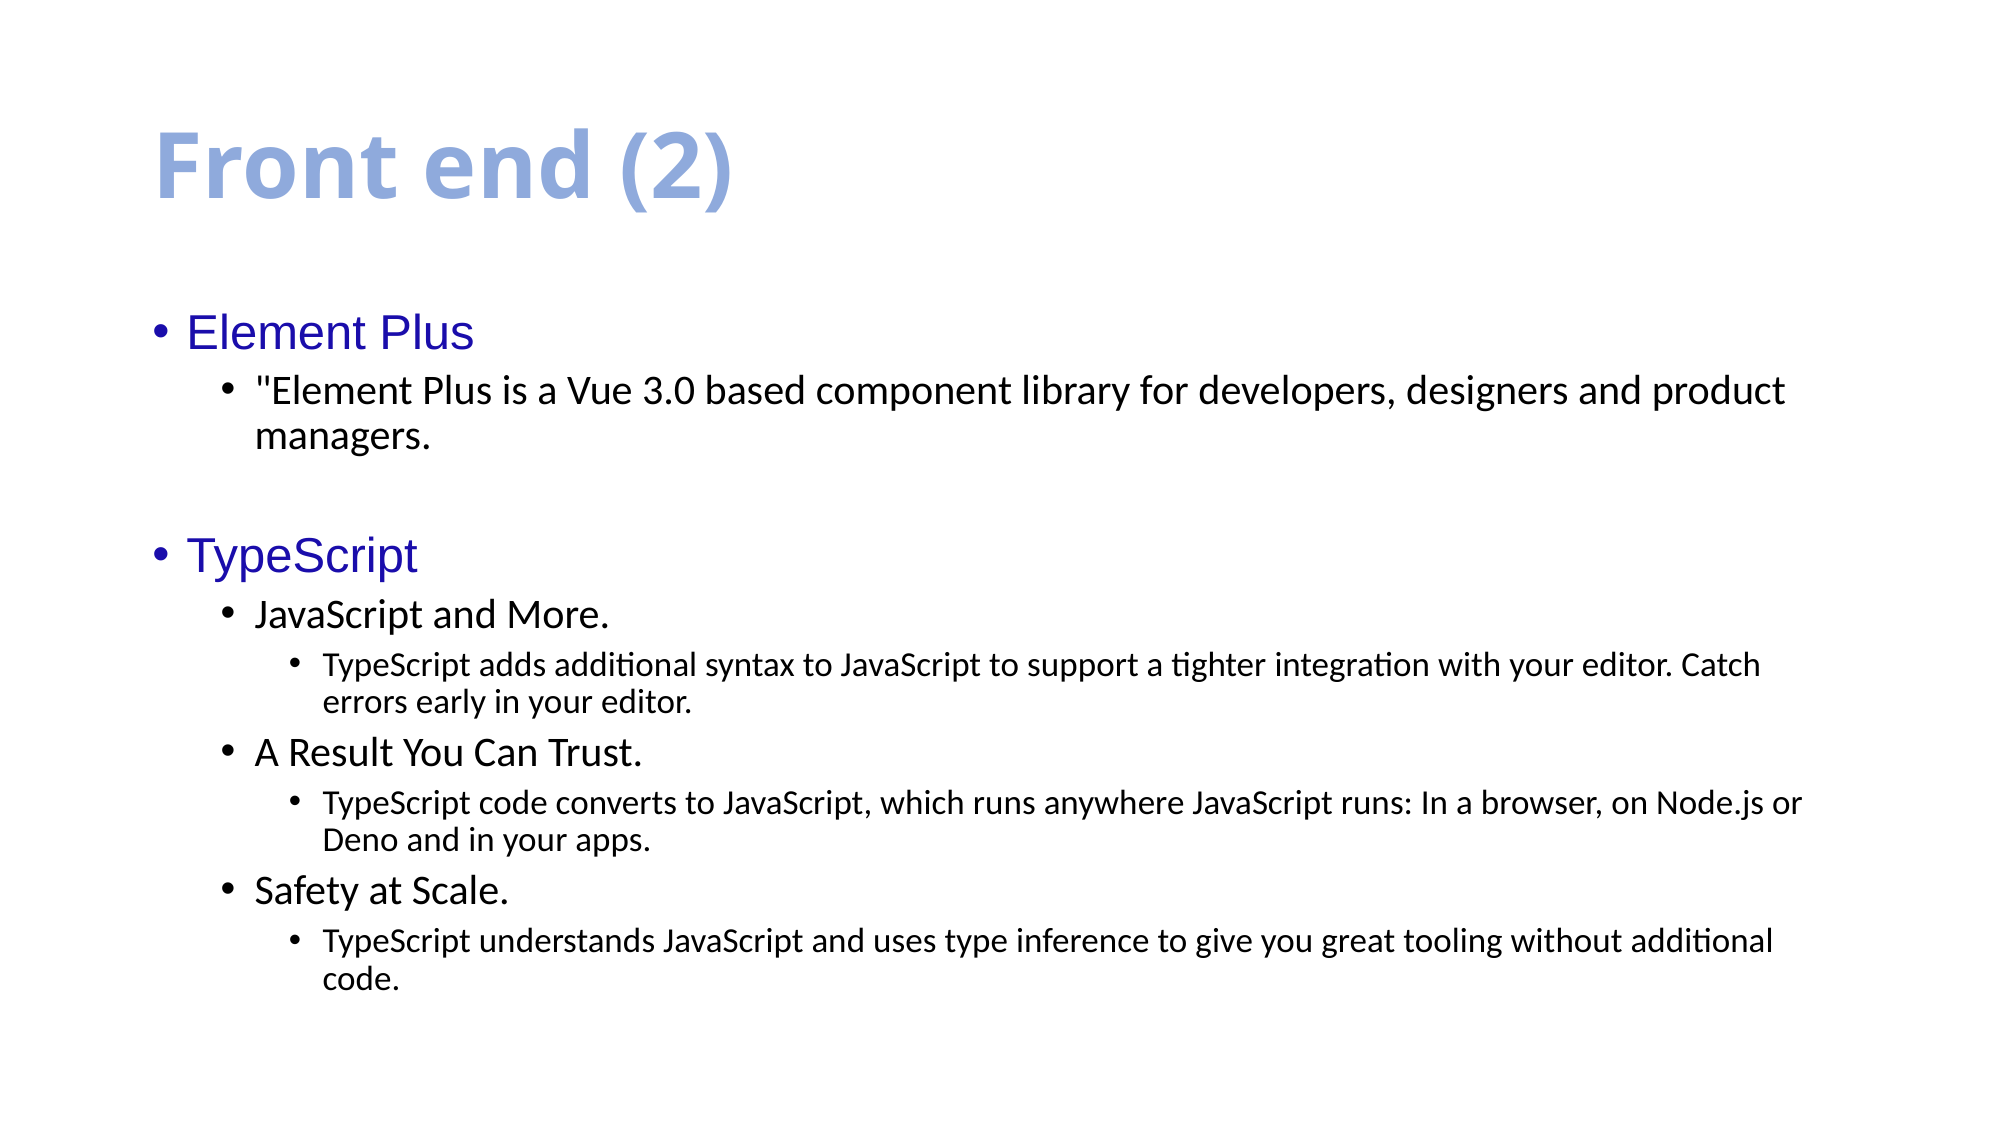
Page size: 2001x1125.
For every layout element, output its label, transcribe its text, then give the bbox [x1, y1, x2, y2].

title Front end (2) [137, 59, 1863, 278]
list Element Plus "Element Plus is a Vue 3.0 based component library for developers, designers and product managers. TypeScript JavaScript and More. TypeScript adds additional syntax to JavaScript to support a tighter integration with your editor. Catch errors early in your editor. A Result You Can Trust. TypeScript code converts to JavaScript, which runs anywhere JavaScript runs: In a browser, on Node.js or Deno and in your apps. Safety at Scale. TypeScript understands JavaScript and uses type inference to give you great tooling without additional code. [137, 299, 1863, 1014]
